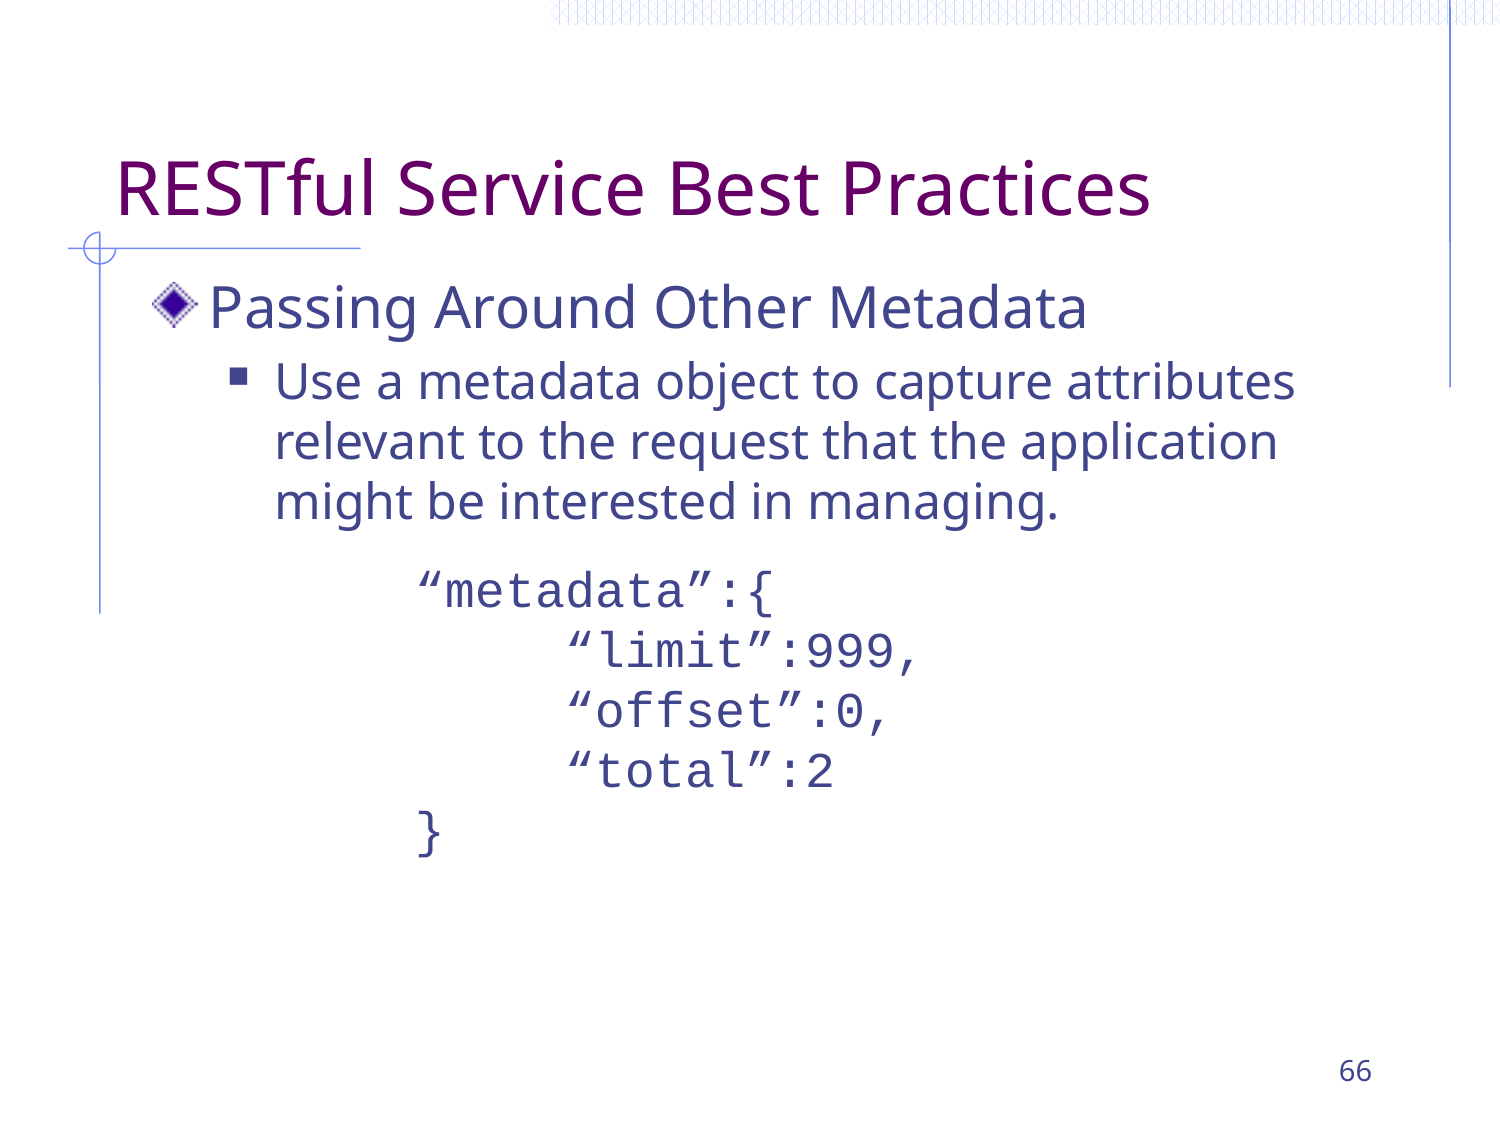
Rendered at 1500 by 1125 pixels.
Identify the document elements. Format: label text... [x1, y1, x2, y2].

text_box “metadata”:{ “limit”:999, “offset”:0, “total”:2 } [400, 549, 970, 925]
title RESTful Service Best Practices [99, 50, 1375, 238]
slide_number 66 [1074, 1025, 1388, 1100]
list Passing Around Other Metadata Use a metadata object to capture attributes relevant to the request that the application might be interested in managing. [137, 262, 1413, 938]
picture [152, 282, 198, 328]
